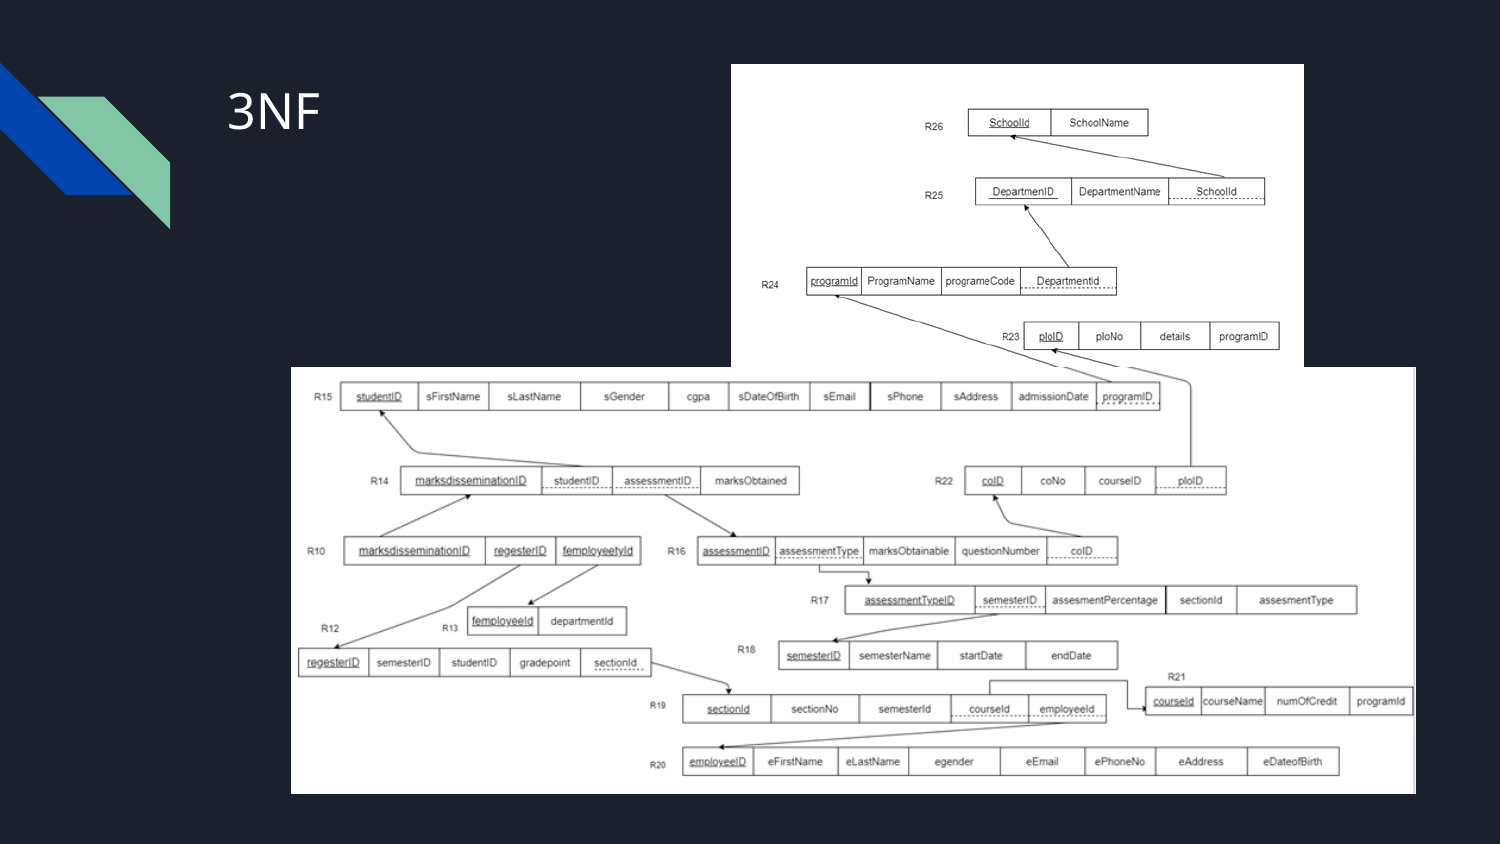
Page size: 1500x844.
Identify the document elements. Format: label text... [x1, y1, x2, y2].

title 3NF [212, 64, 344, 159]
picture [290, 64, 1416, 794]
